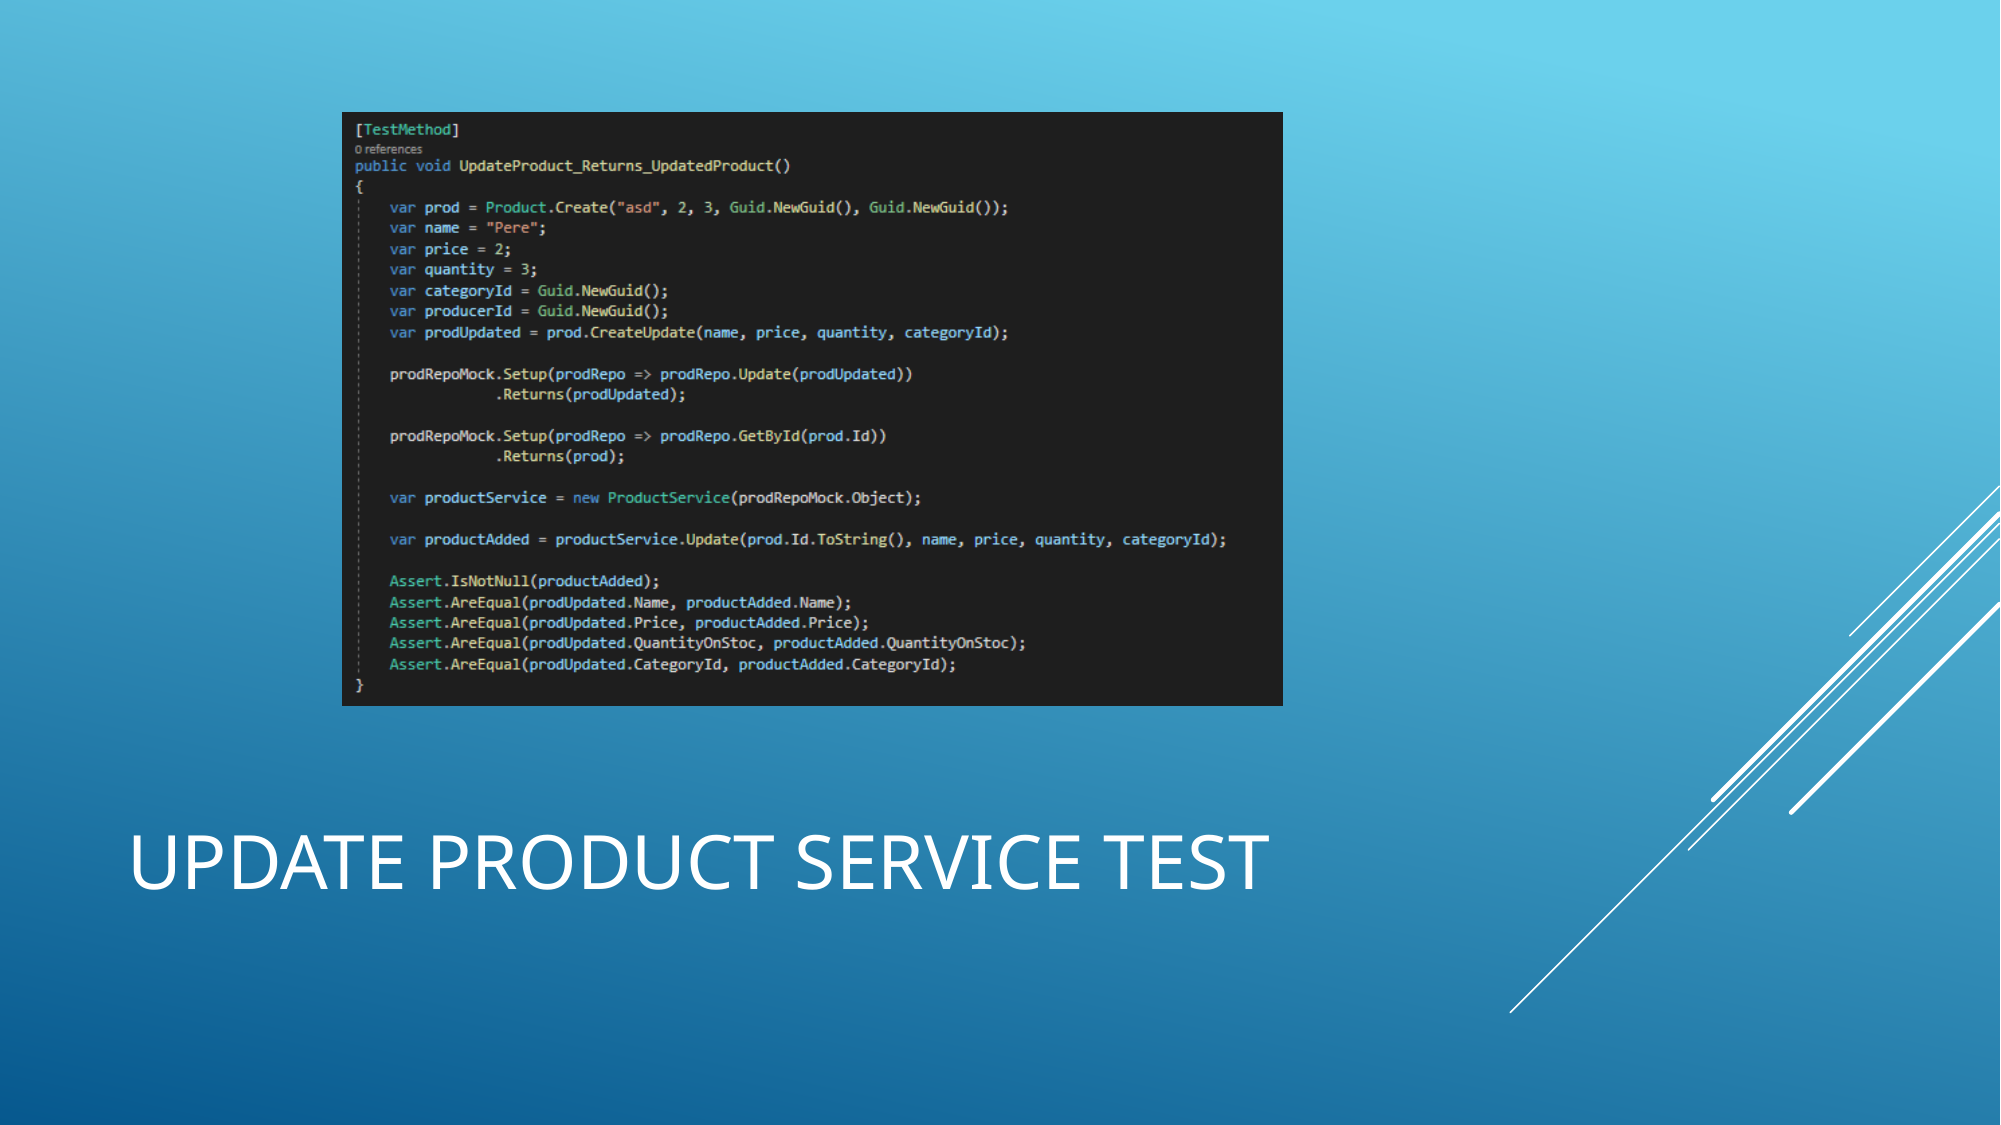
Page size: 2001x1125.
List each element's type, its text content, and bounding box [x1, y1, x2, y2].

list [341, 112, 1283, 706]
title Update product service test [112, 736, 1513, 984]
